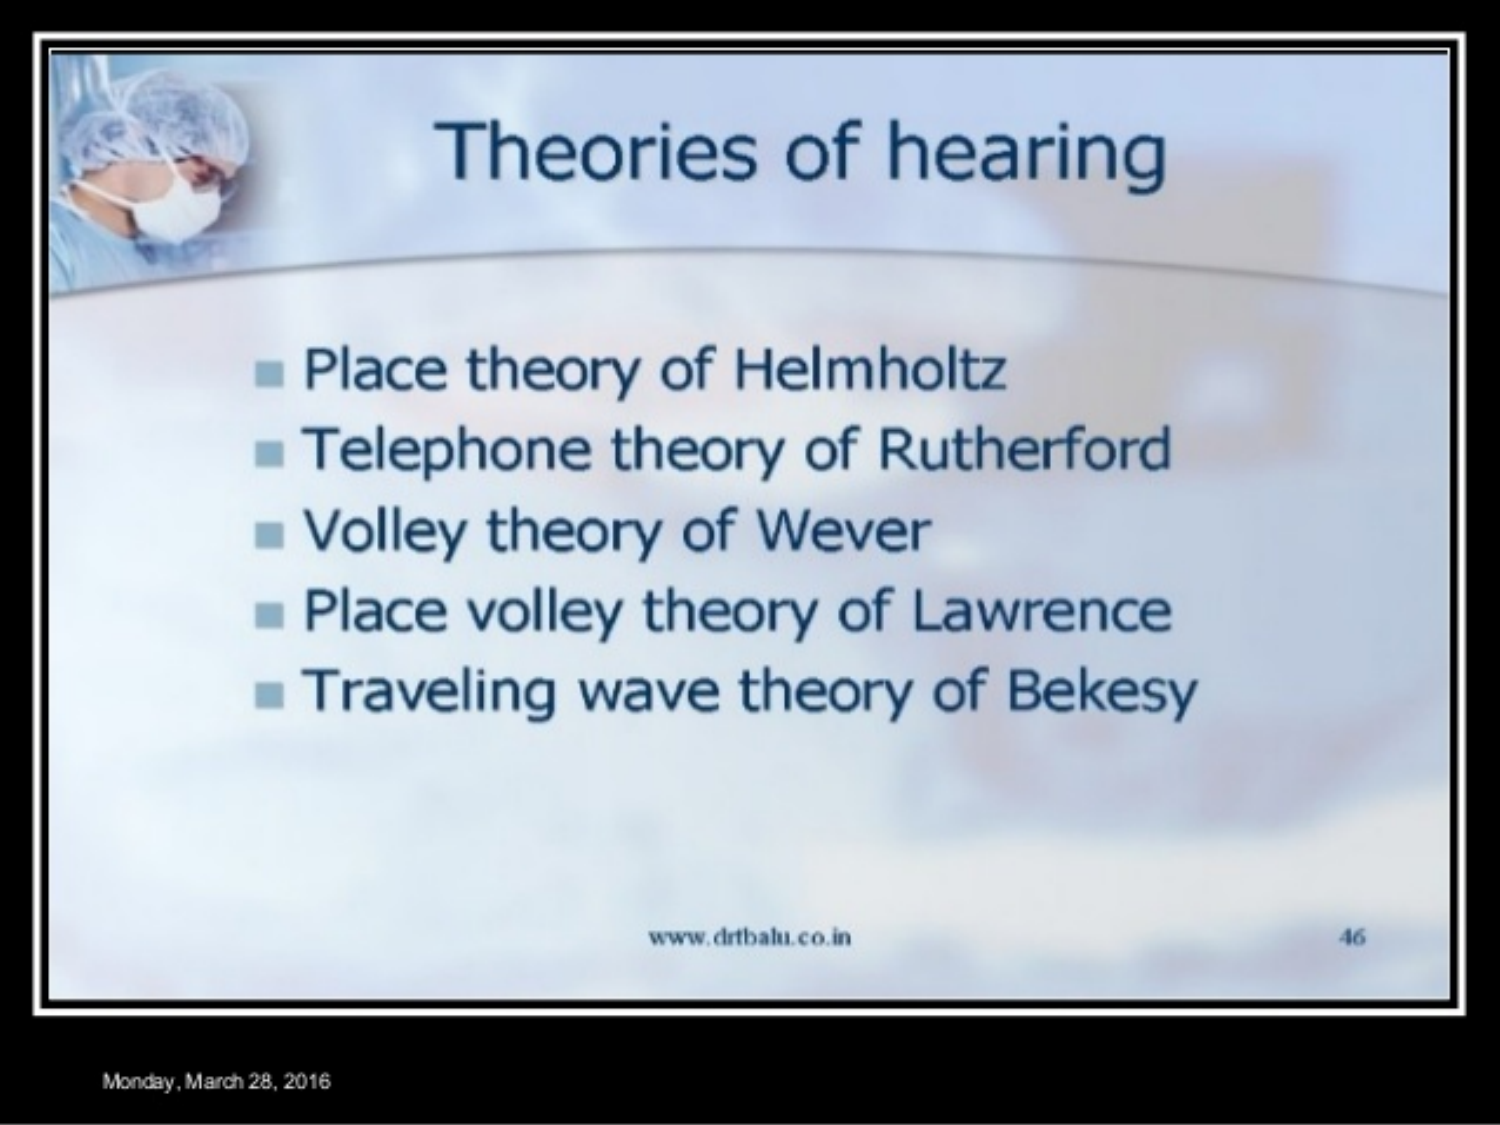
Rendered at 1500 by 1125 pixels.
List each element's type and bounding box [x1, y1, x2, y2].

list [0, 0, 1500, 1125]
